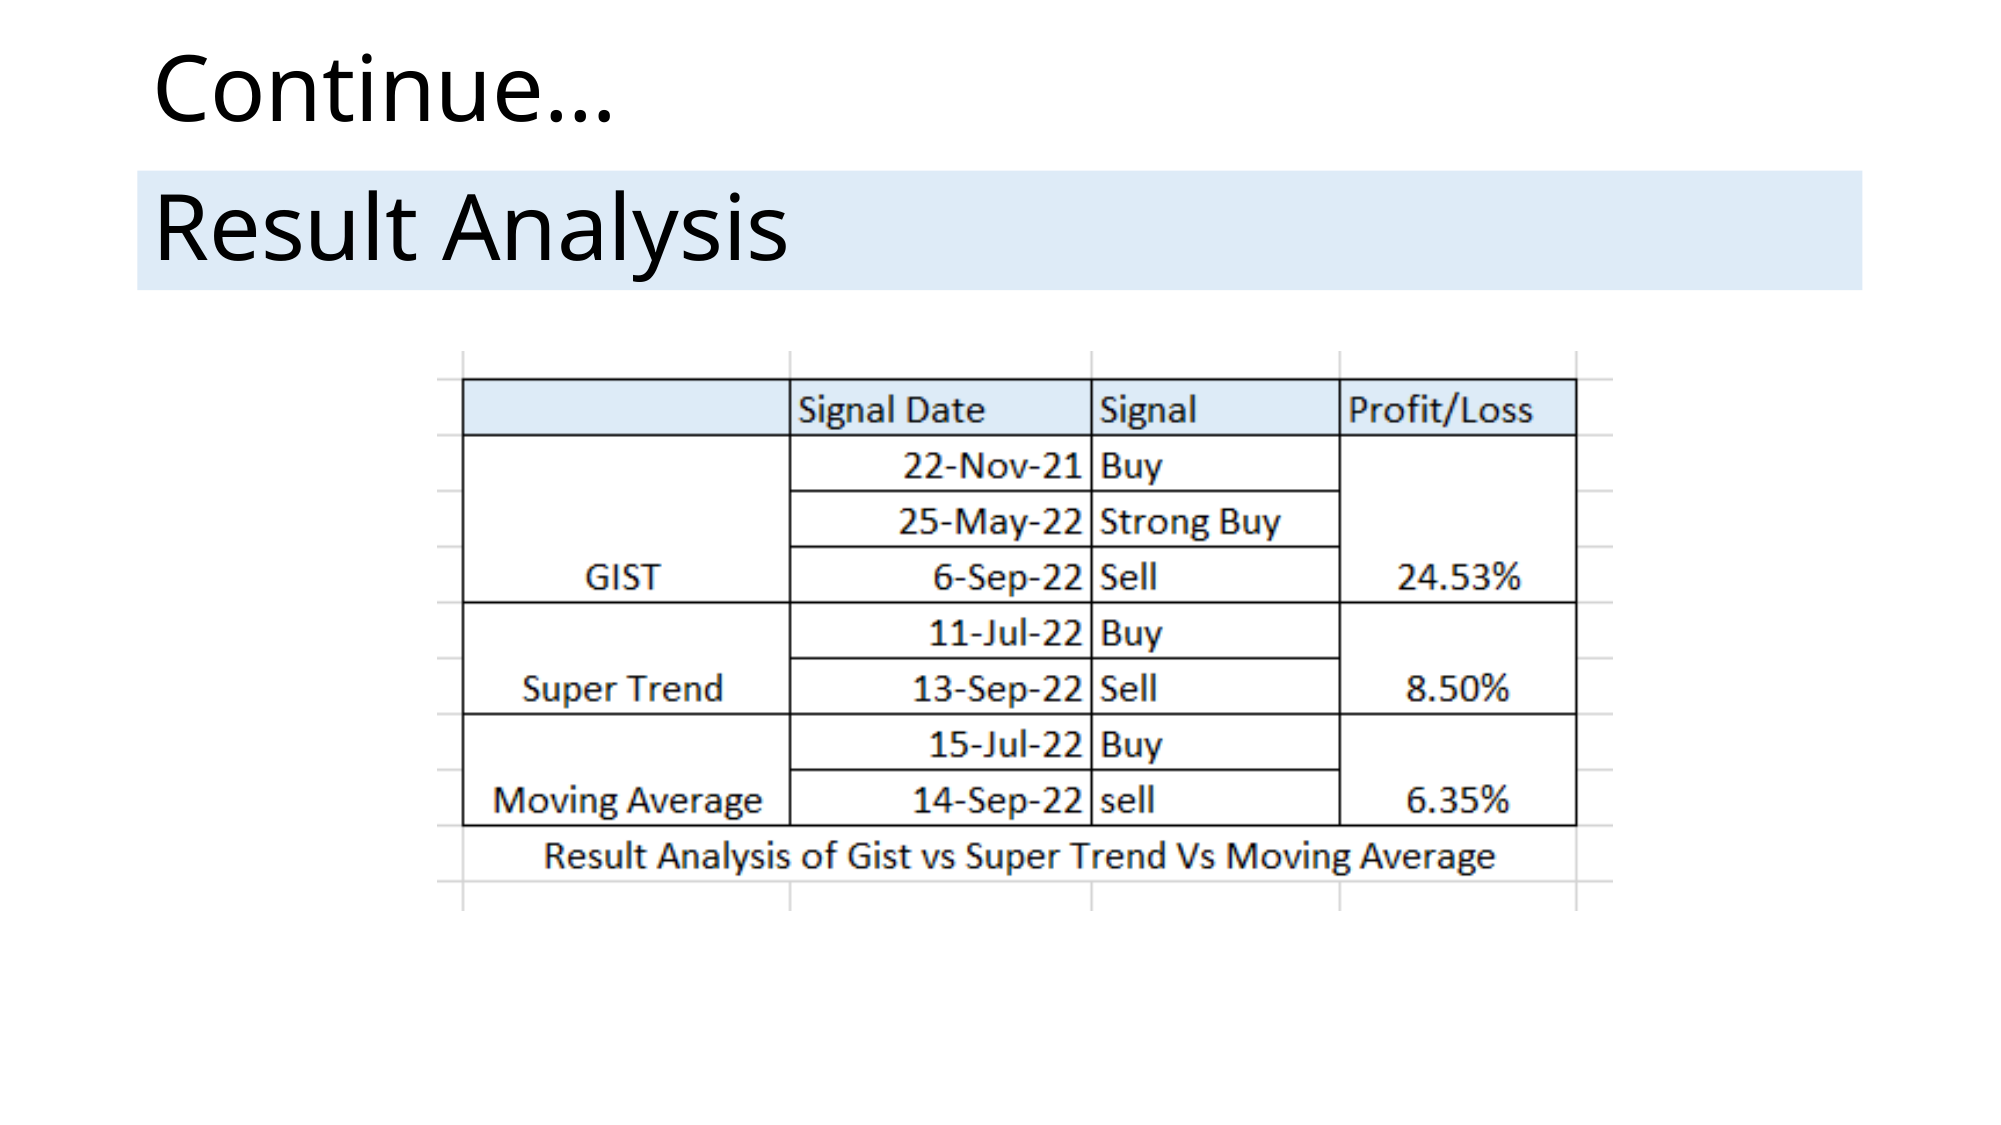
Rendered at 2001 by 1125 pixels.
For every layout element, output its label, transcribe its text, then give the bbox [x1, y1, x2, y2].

picture [436, 351, 1613, 911]
text_box Result Analysis [137, 170, 1863, 291]
title Continue… [137, 31, 1863, 152]
